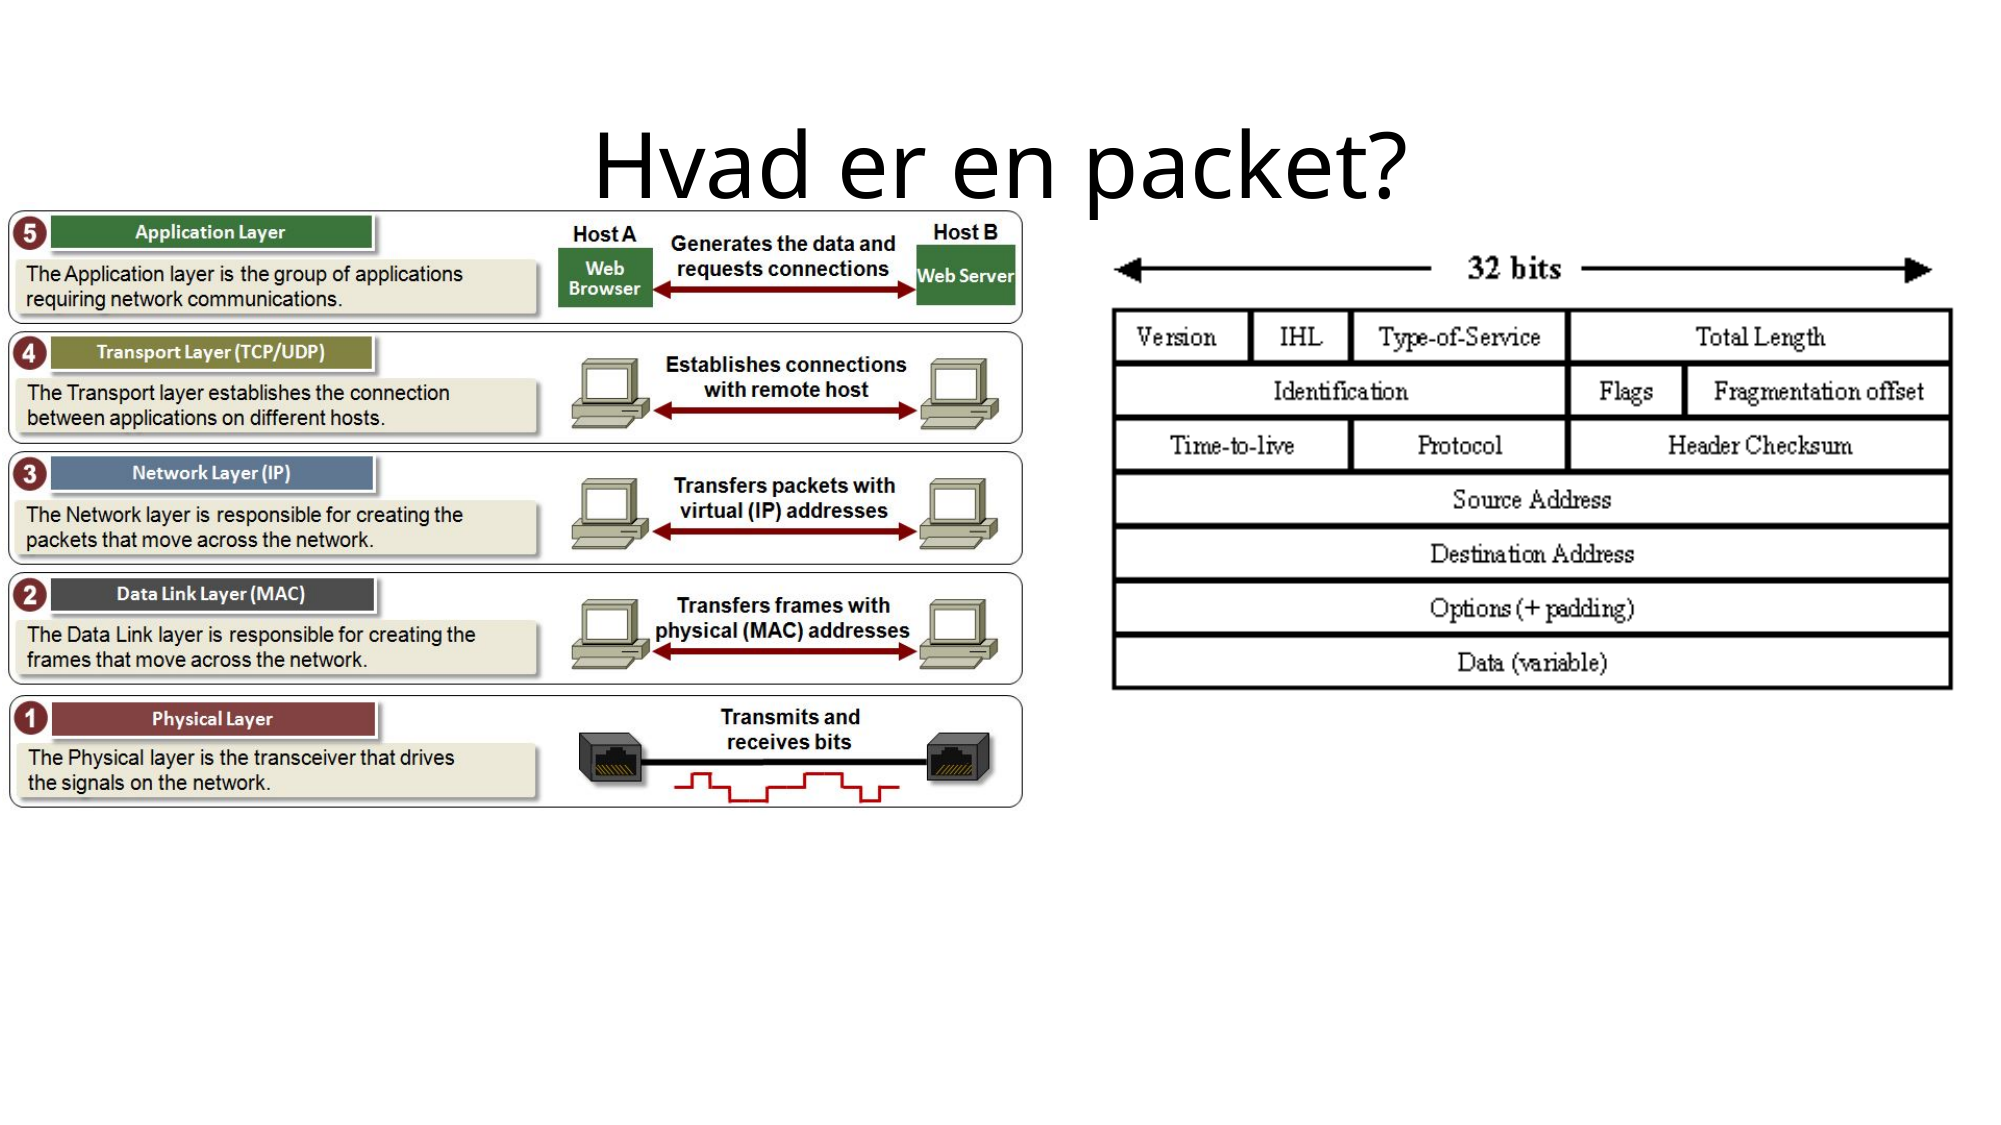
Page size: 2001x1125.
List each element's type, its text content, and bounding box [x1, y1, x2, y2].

title Hvad er en packet? [137, 59, 1863, 278]
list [1, 202, 1029, 816]
picture [1098, 223, 1970, 728]
